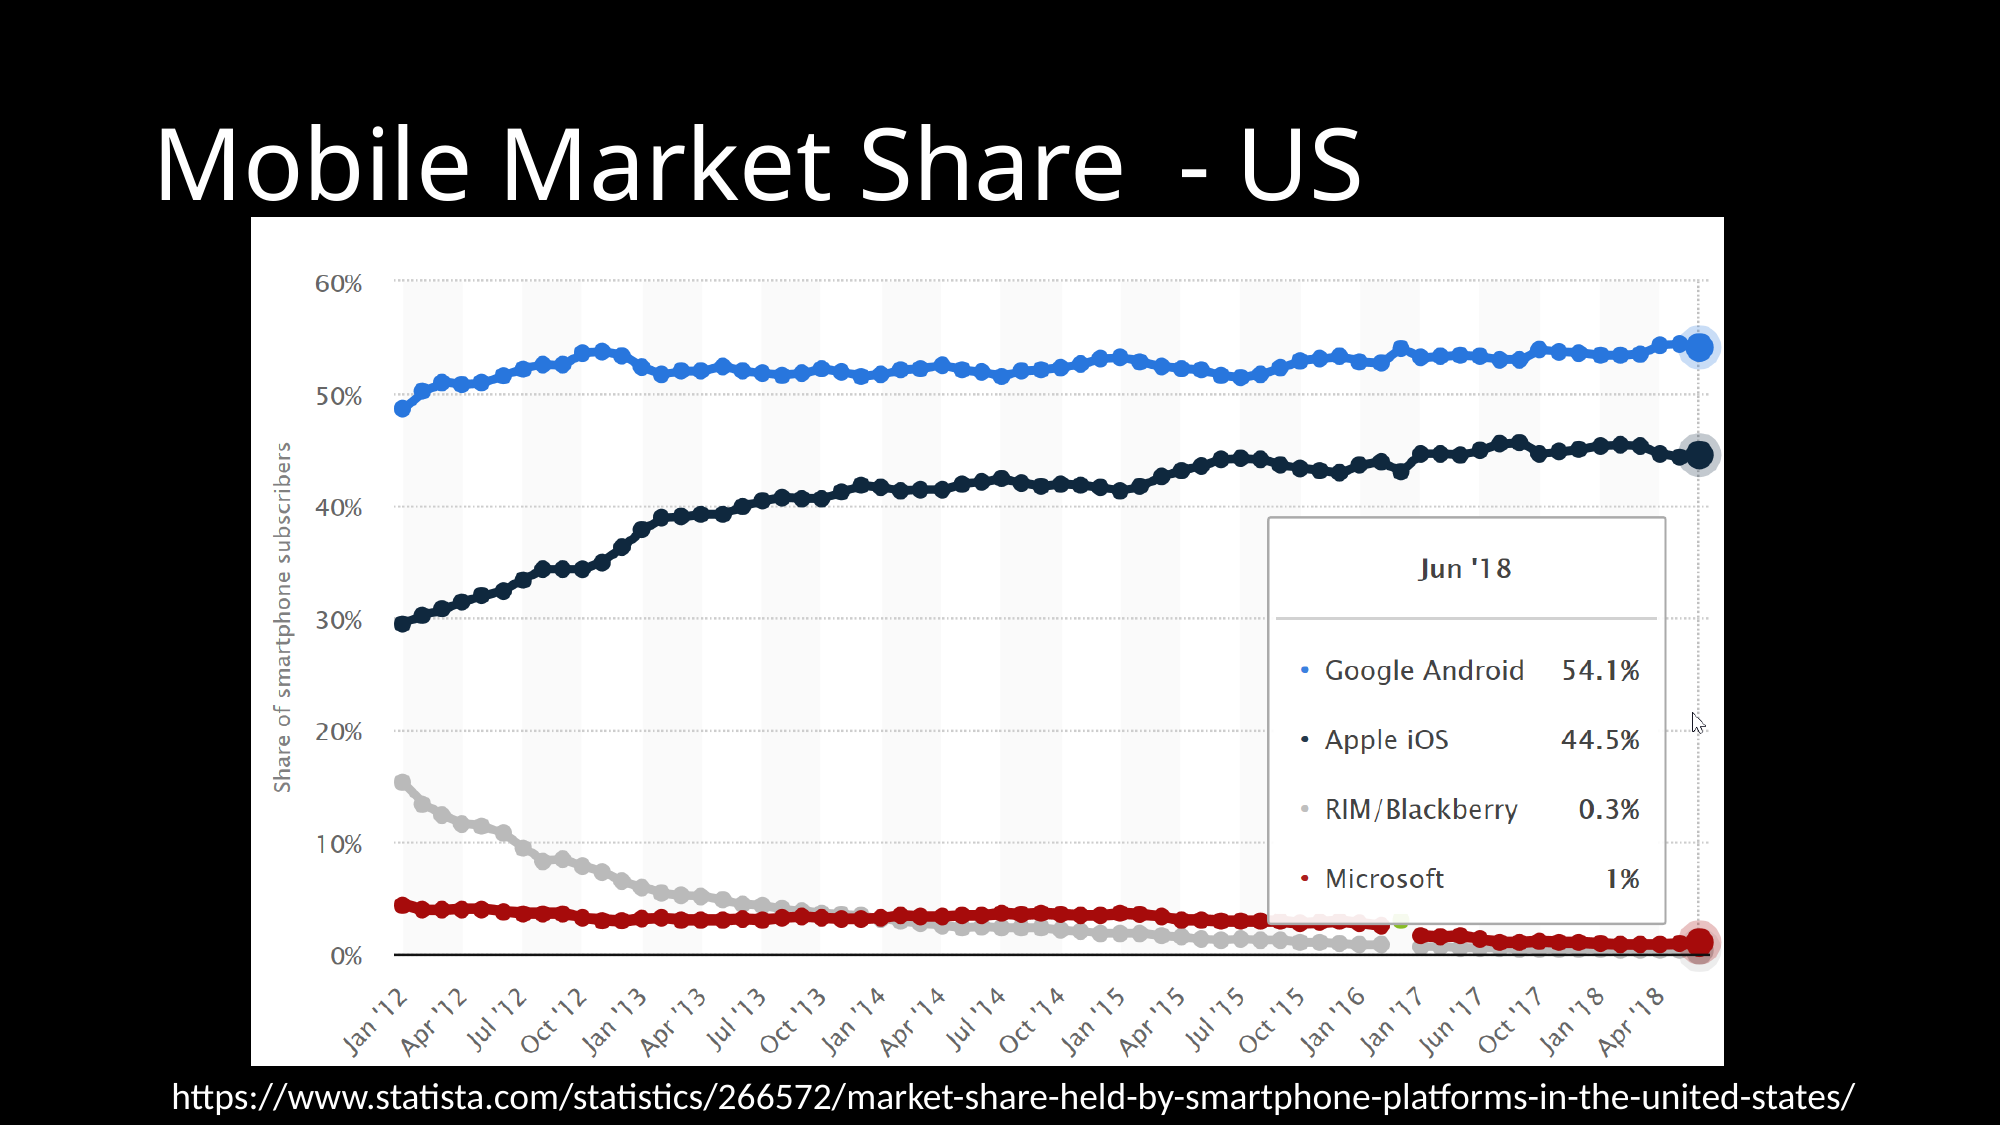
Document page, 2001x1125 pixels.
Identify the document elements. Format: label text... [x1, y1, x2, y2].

text_box https://www.statista.com/statistics/266572/market-share-held-by-smartphone-platforms-in-the-united-states/ [156, 1064, 1942, 1125]
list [251, 217, 1724, 1066]
title Mobile Market Share - US [137, 59, 1863, 278]
